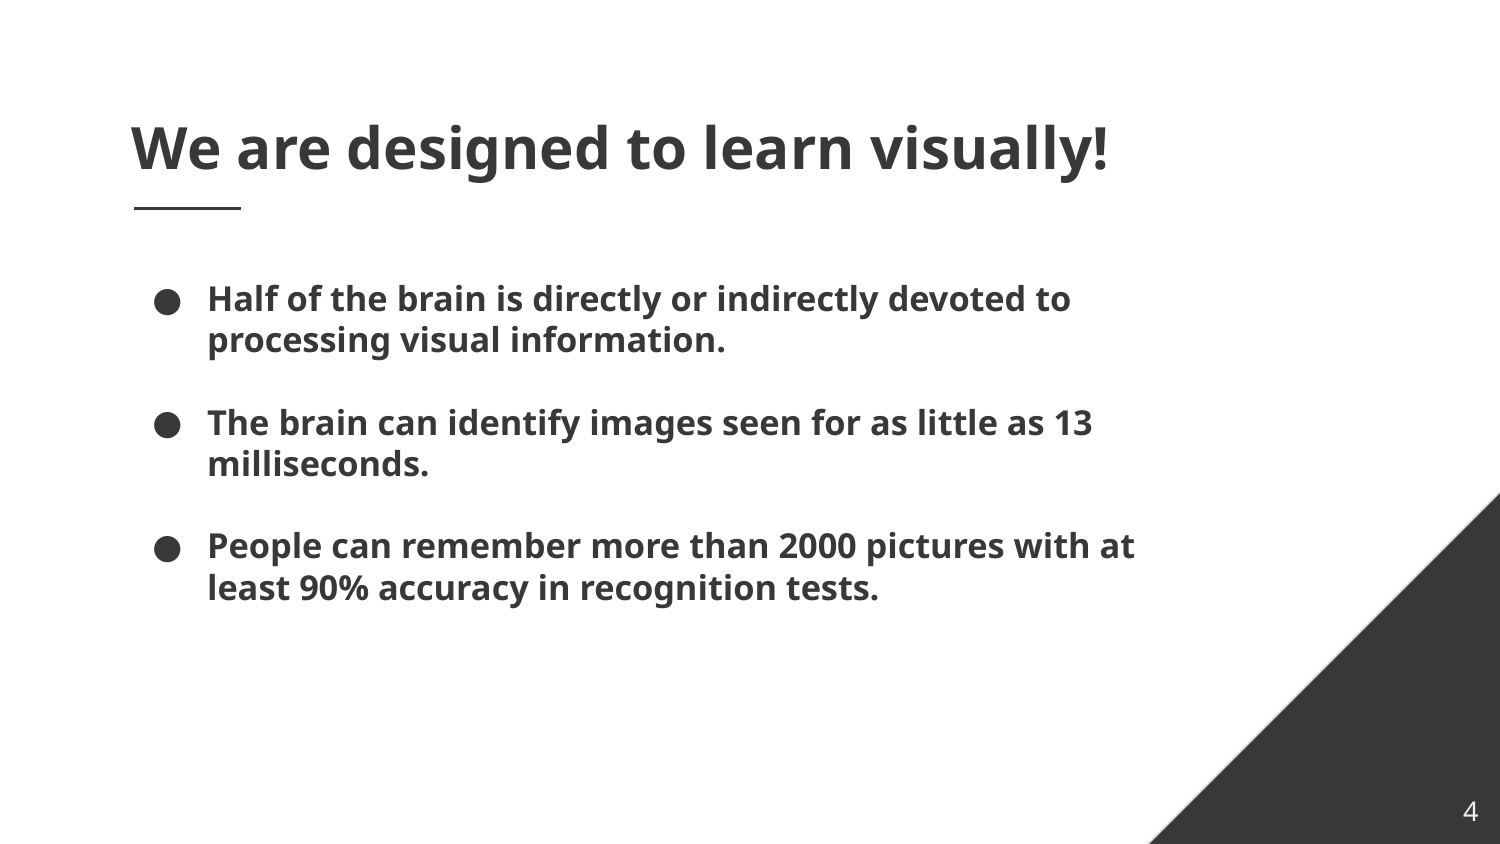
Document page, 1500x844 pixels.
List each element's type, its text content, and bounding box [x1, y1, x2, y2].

slide_number 4 [1403, 779, 1494, 844]
list Half of the brain is directly or indirectly devoted to processing visual information. The brain can identify images seen for as little as 13 milliseconds. People can remember more than 2000 pictures with at least 90% accuracy in recognition tests. [116, 221, 1176, 756]
title We are designed to learn visually! [116, 95, 1308, 183]
